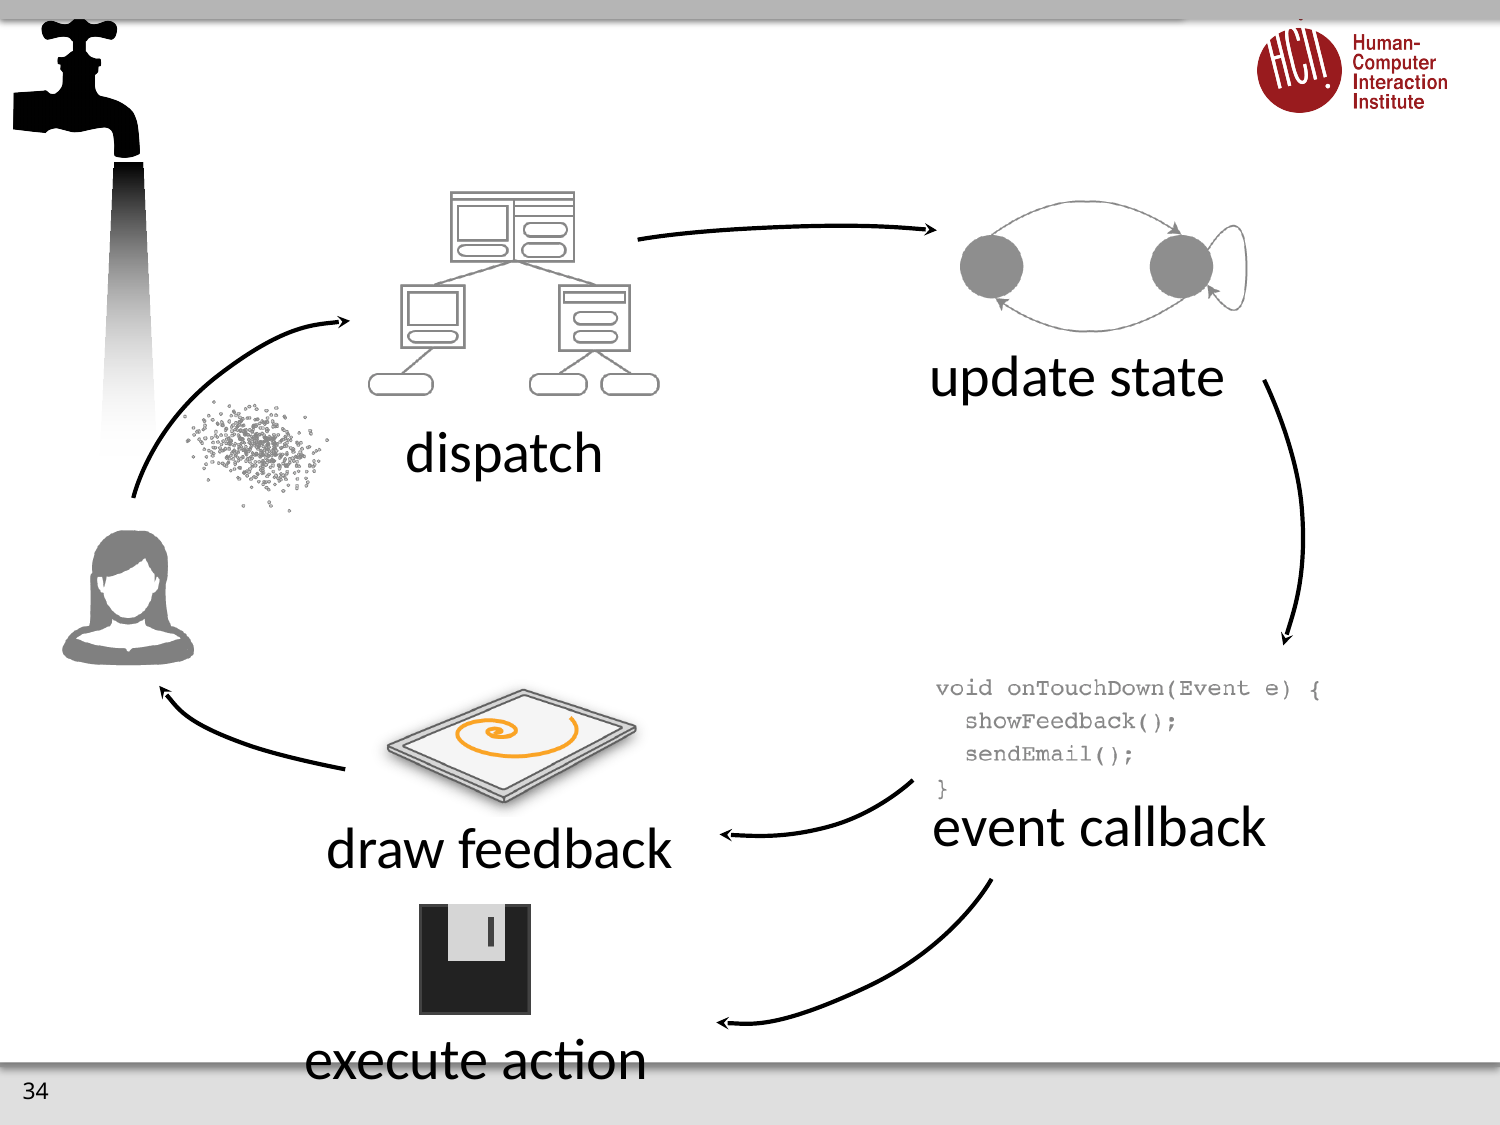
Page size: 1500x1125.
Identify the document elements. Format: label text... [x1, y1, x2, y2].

text_box [716, 878, 992, 1030]
text_box update state [903, 333, 1252, 415]
text_box [159, 685, 338, 769]
text_box [1264, 379, 1304, 646]
picture [13, 20, 140, 158]
picture [947, 193, 1266, 342]
picture [1257, 20, 1447, 113]
text_box execute action [300, 1016, 659, 1098]
text_box [133, 485, 137, 498]
text_box [682, 223, 937, 239]
picture [343, 655, 668, 817]
picture [906, 654, 1360, 823]
text_box [229, 315, 349, 367]
picture [354, 179, 678, 412]
text_box 34 [17, 1074, 54, 1110]
text_box event callback [928, 831, 1278, 865]
text_box [719, 783, 901, 842]
picture [409, 891, 545, 1025]
text_box draw feedback [322, 805, 685, 887]
text_box dispatch [401, 421, 613, 491]
picture [43, 368, 346, 677]
